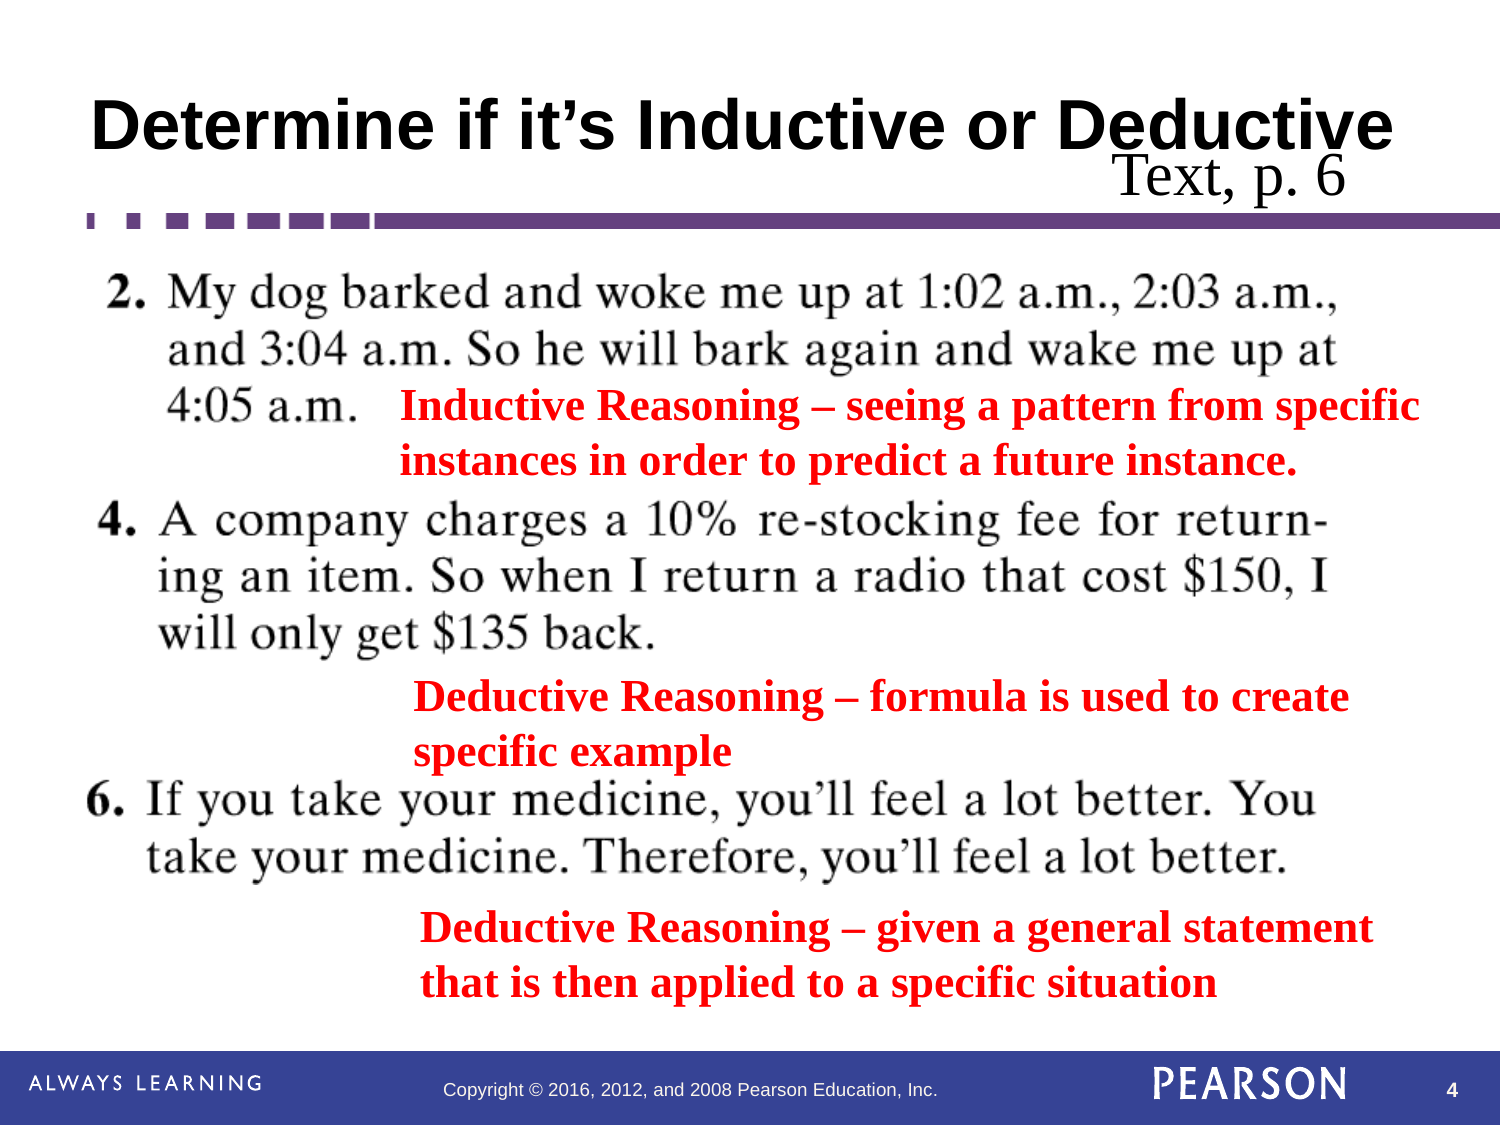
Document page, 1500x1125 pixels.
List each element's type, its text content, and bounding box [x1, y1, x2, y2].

picture [87, 494, 1338, 673]
picture [98, 266, 1351, 433]
text_box Deductive Reasoning – formula is used to create specific example [398, 658, 1378, 783]
picture [60, 213, 1500, 229]
text_box Deductive Reasoning – given a general statement that is then applied to a specific situation [405, 889, 1417, 1015]
picture [74, 774, 1329, 885]
text_box Text, p. 6 [1096, 125, 1376, 215]
title Determine if it’s Inductive or Deductive [75, 27, 1425, 215]
text_box Inductive Reasoning – seeing a pattern from specific instances in order to predict a future instance. [384, 367, 1500, 493]
